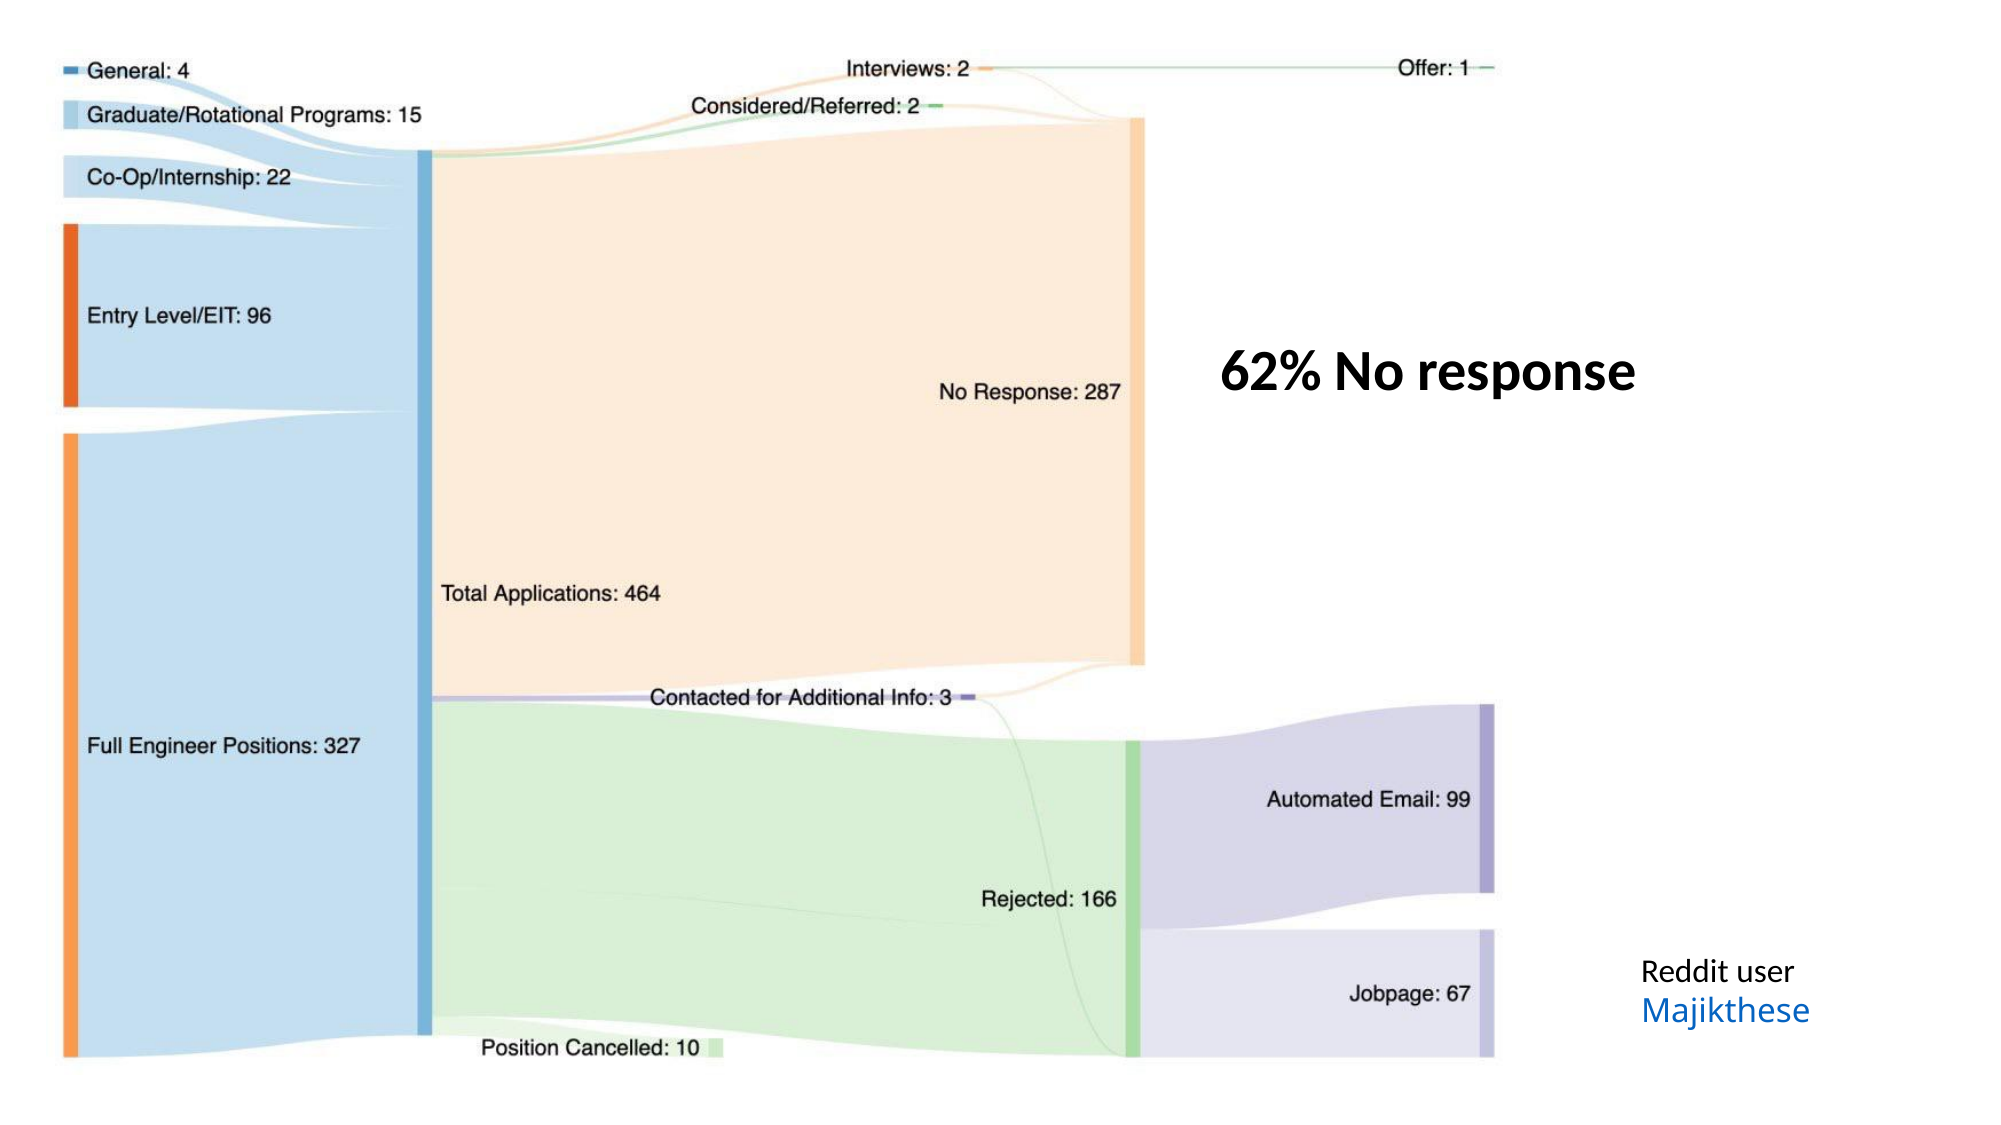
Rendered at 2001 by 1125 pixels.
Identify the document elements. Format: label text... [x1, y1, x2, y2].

text_box 62% No response [1512, 324, 1731, 410]
picture [46, 49, 1512, 1076]
text_box Reddit user Majikthese [1626, 941, 1887, 1042]
